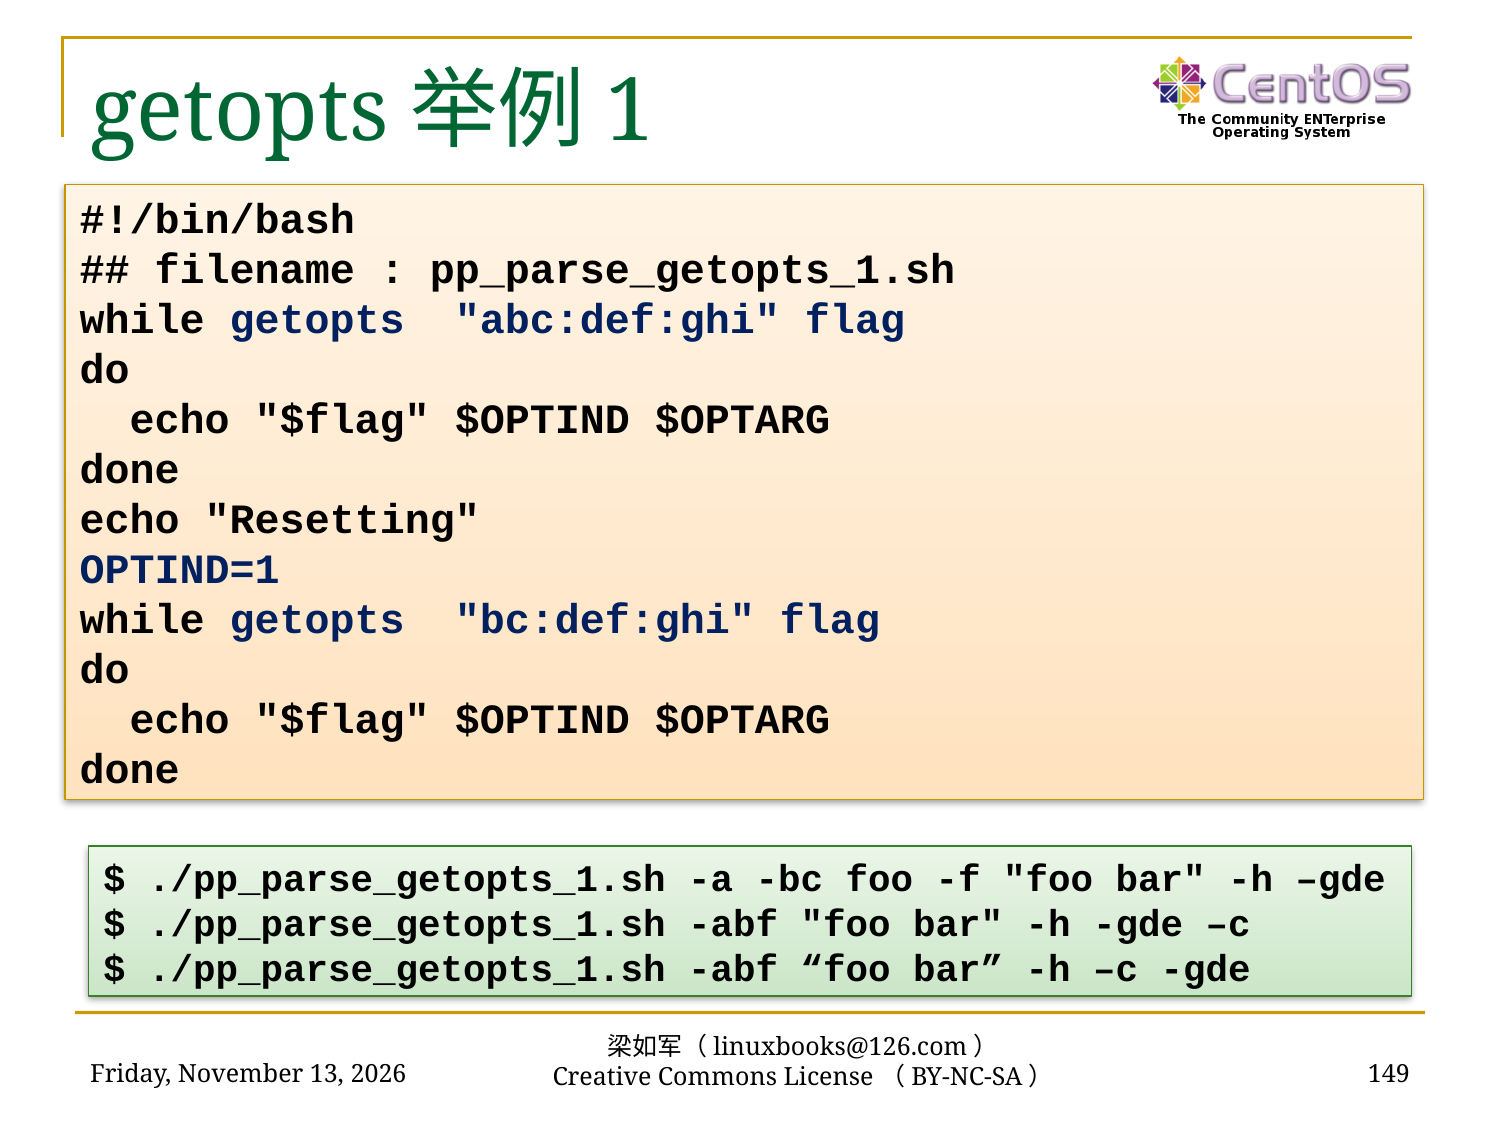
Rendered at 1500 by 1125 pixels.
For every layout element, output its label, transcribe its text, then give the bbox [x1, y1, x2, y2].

slide_number 149 [1074, 1023, 1426, 1100]
footer 梁如军（linuxbooks@126.com） Creative Commons License（BY-NC-SA） [359, 1022, 1247, 1099]
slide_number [74, 1023, 426, 1100]
title getopts举例1 [74, 45, 1426, 185]
text_box $ ./pp_parse_getopts_1.sh -a -bc foo -f "foo bar" -h –gde $ ./pp_parse_getopts_1.sh -abf "foo bar" -h -gde –c $ ./pp_parse_getopts_1.sh -abf “foo bar” -h –c -gde [88, 845, 1412, 997]
text_box #!/bin/bash ## filename : pp_parse_getopts_1.sh while getopts "abc:def:ghi" flag do echo "$flag" $OPTIND $OPTARG done echo "Resetting" OPTIND=1 while getopts "bc:def:ghi" flag do echo "$flag" $OPTIND $OPTARG done [64, 184, 1424, 800]
